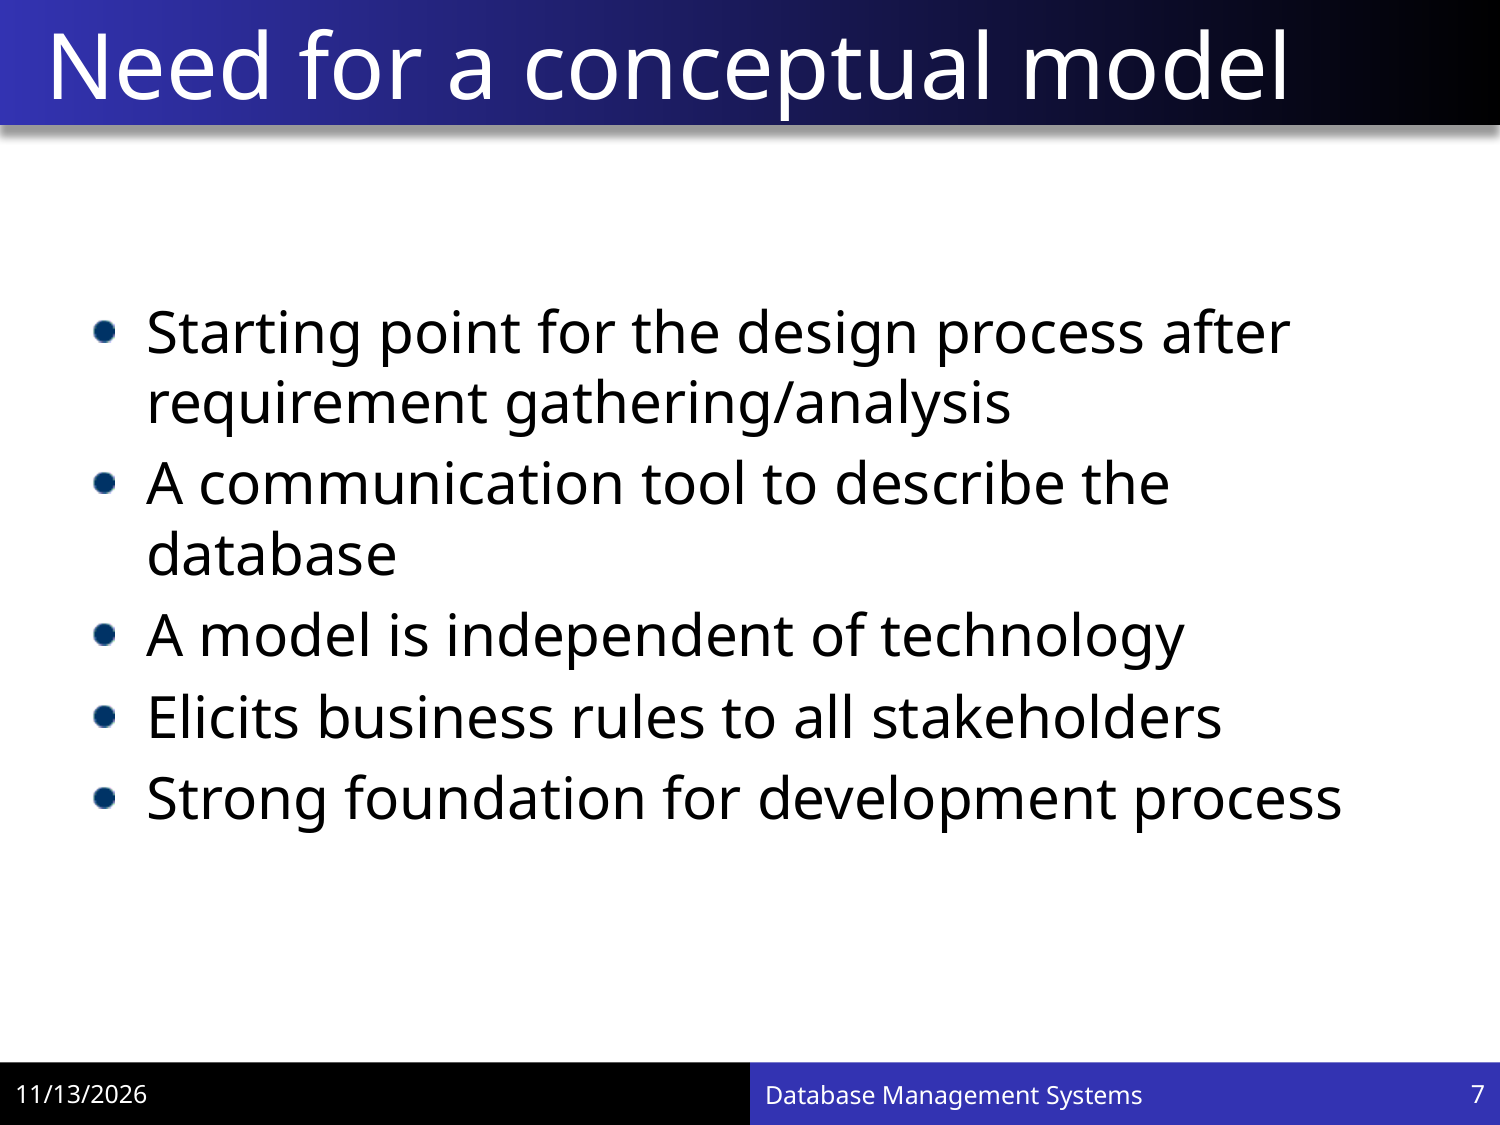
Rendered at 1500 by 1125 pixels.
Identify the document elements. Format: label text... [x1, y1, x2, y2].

picture [90, 702, 115, 728]
text_box Starting point for the design process after requirement gathering/analysis A communication tool to describe the database A model is independent of technology Elicits business rules to all stakeholders Strong foundation for development process [75, 287, 1400, 1000]
slide_number 7 [1412, 1065, 1500, 1125]
picture [90, 784, 115, 809]
picture [90, 620, 115, 646]
title Need for a conceptual model [0, 0, 1463, 126]
footer Database Management Systems [750, 1065, 1338, 1125]
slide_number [0, 1065, 176, 1125]
picture [90, 317, 115, 343]
picture [90, 469, 115, 494]
